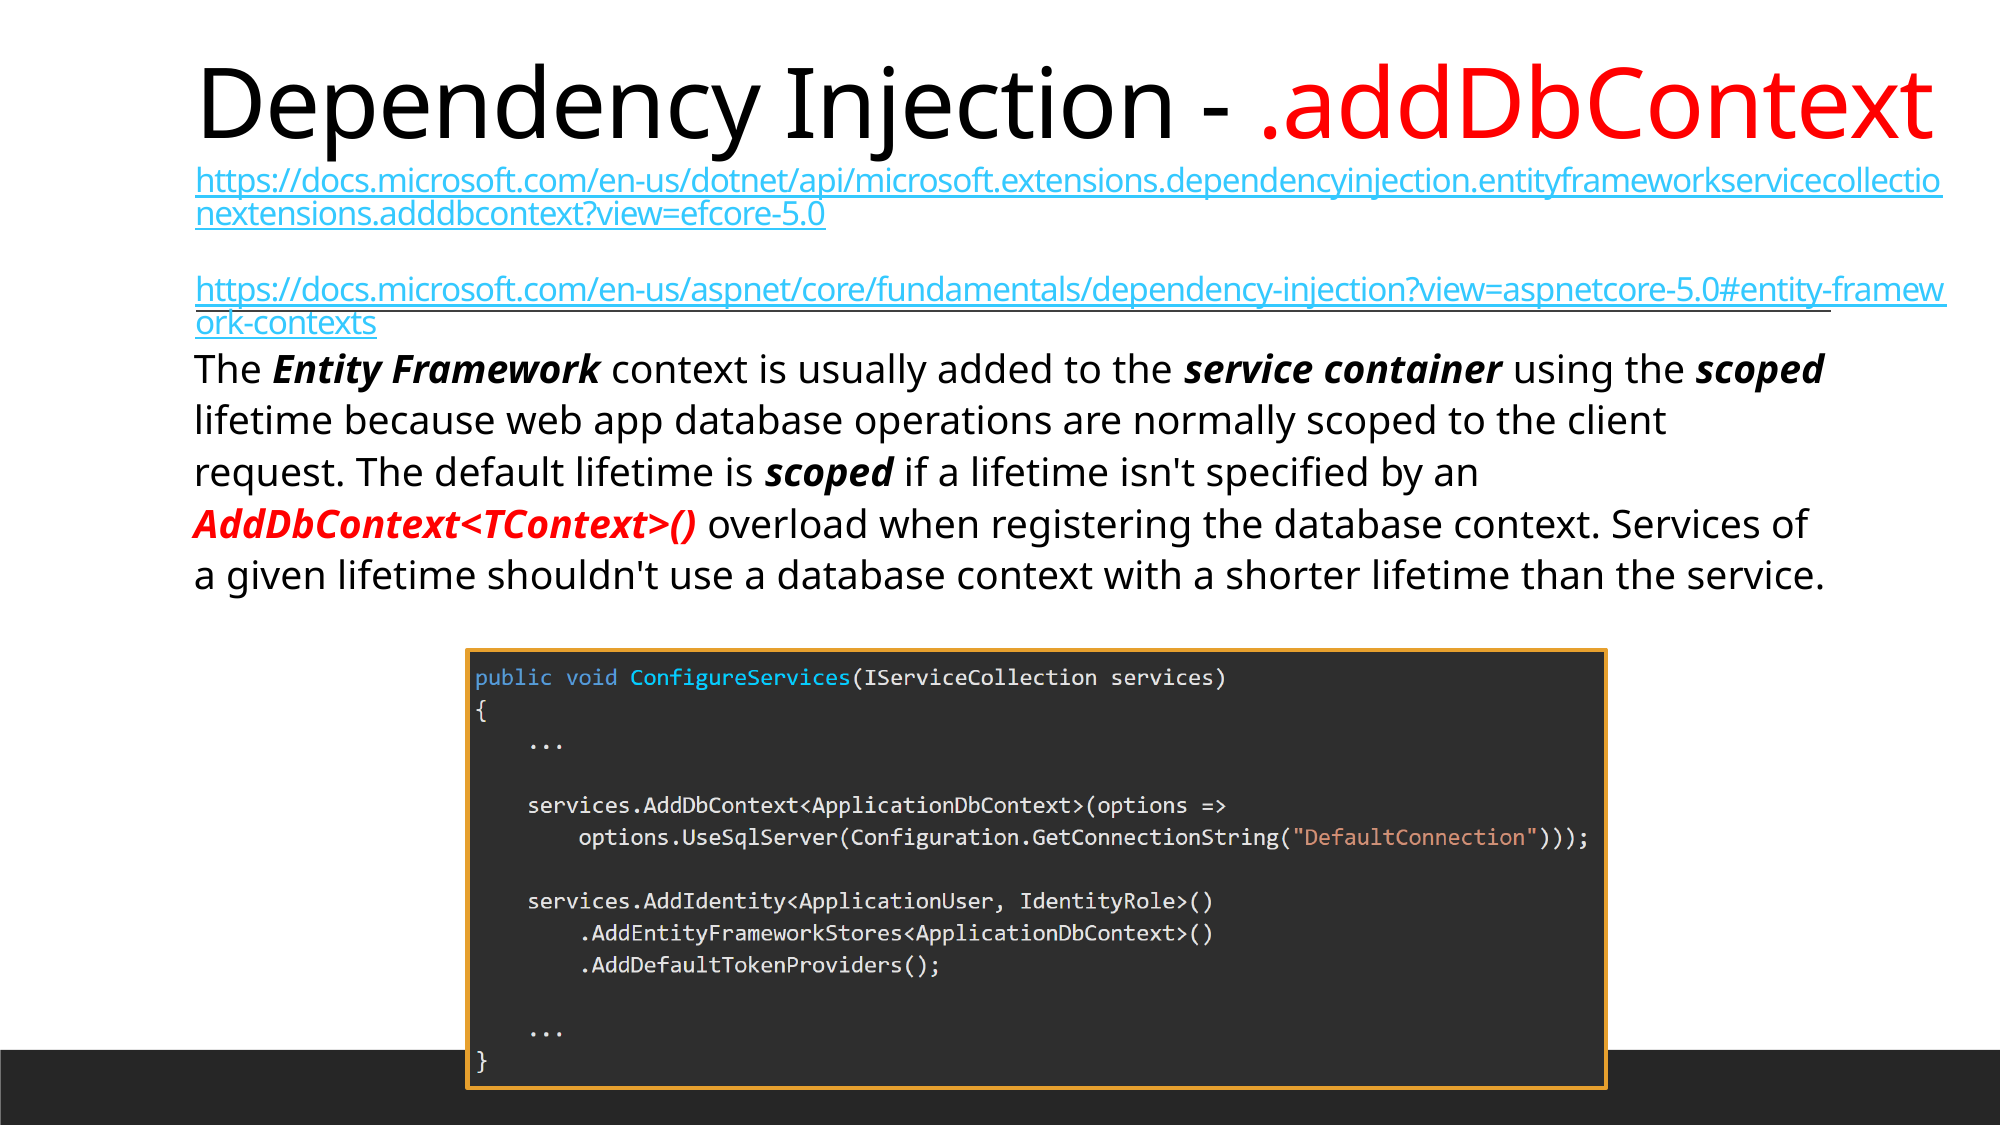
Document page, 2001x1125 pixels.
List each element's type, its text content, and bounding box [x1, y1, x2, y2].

picture [468, 651, 1605, 1087]
list The Entity Framework context is usually added to the service container using the scoped lifetime because web app database operations are normally scoped to the client request. The default lifetime is scoped if a lifetime isn't specified by an AddDbContext<TContext>() overload when registering the database context. Services of a given lifetime shouldn't use a database context with a shorter lifetime than the service. [180, 314, 1830, 622]
title Dependency Injection - .addDbContext https://docs.microsoft.com/en-us/dotnet/api/microsoft.extensions.dependencyinjection.entityframeworkservicecollectionextensions.adddbcontext?view=efcore-5.0 https://docs.microsoft.com/en-us/aspnet/core/fundamentals/dependency-injection?view=aspnetcore-5.0#entity-framework-contexts [180, 47, 1971, 285]
